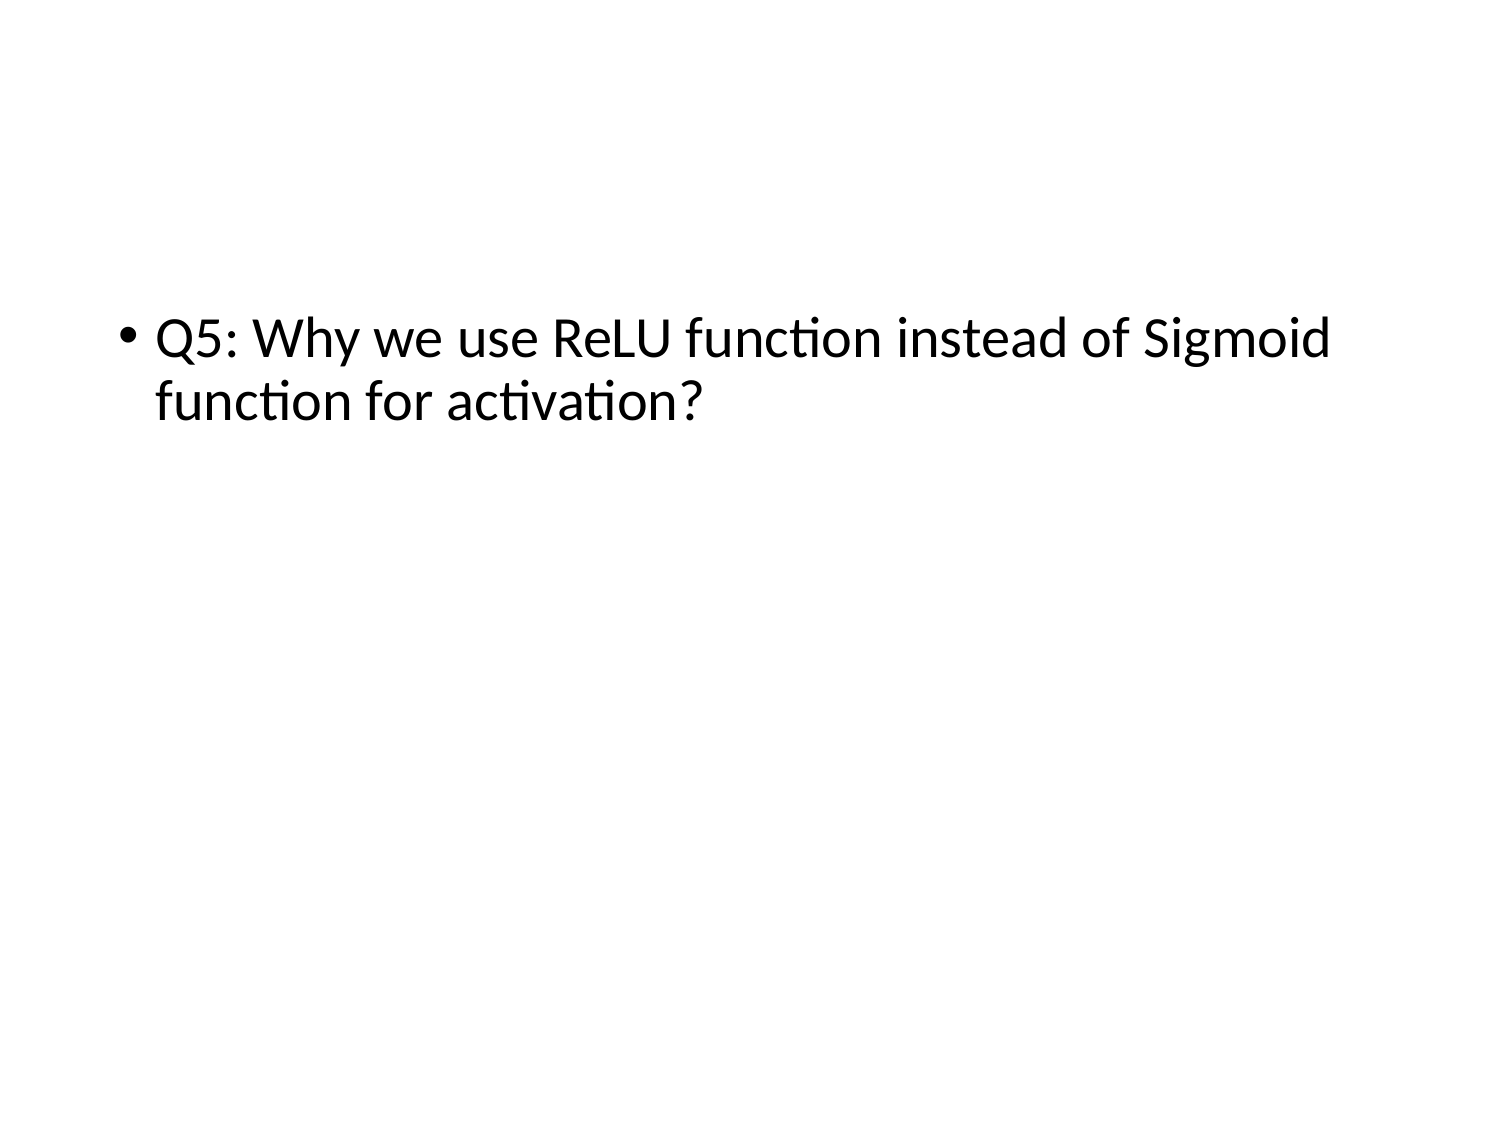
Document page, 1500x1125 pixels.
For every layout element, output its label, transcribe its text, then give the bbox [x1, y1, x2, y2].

list Q5: Why we use ReLU function instead of Sigmoid function for activation? [103, 299, 1397, 1014]
